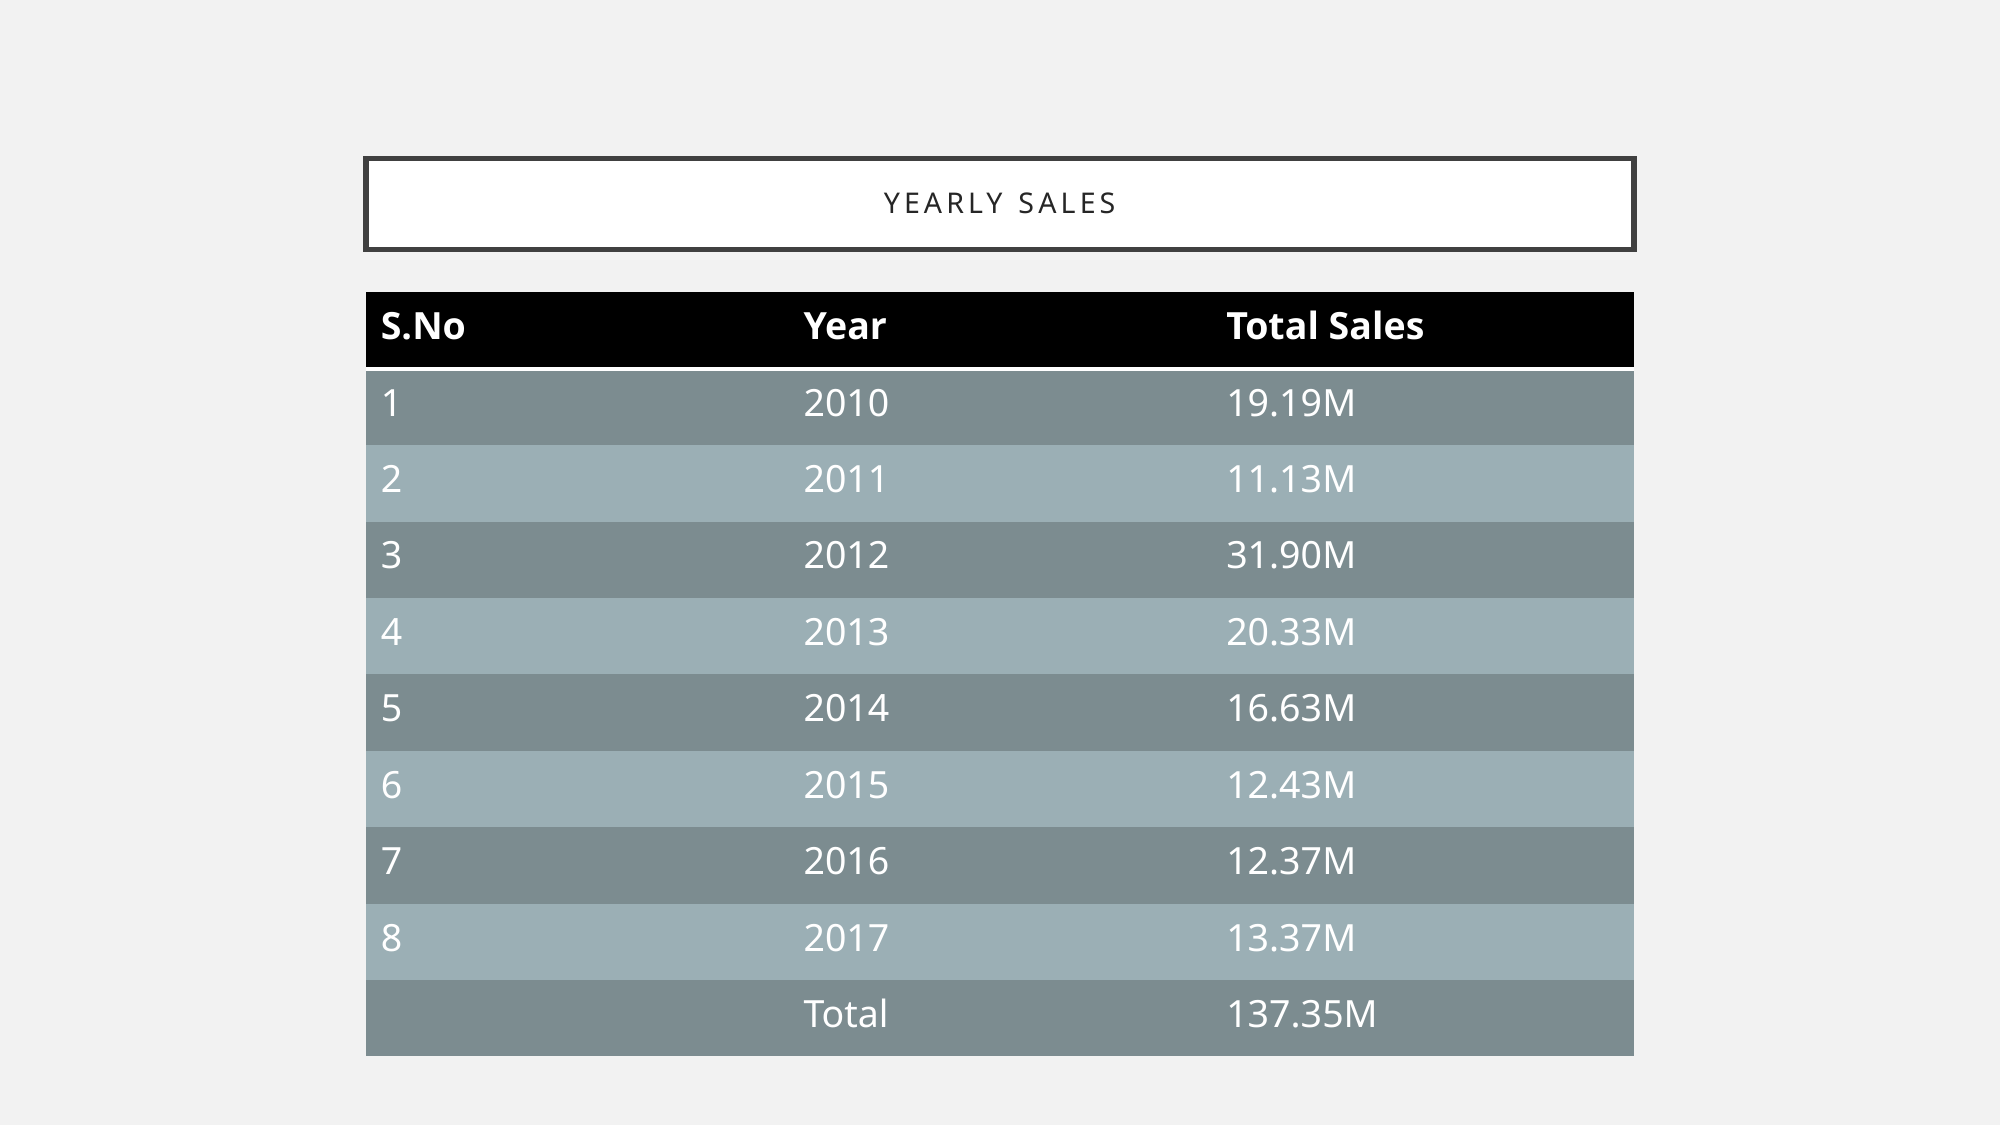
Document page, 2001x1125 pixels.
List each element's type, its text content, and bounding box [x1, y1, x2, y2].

table_cell 3 [366, 522, 789, 598]
table_header Year [789, 292, 1211, 367]
table_cell Total [789, 980, 1211, 1056]
table_cell 5 [366, 674, 789, 751]
table_cell 2012 [789, 522, 1211, 598]
table_cell 137.35M [1211, 980, 1634, 1056]
table_cell 13.37M [1211, 904, 1634, 980]
table_cell 11.13M [1211, 445, 1634, 522]
table_cell 2 [366, 445, 789, 522]
table_cell 2011 [789, 445, 1211, 522]
table_cell 8 [366, 904, 789, 980]
table_cell 2014 [789, 674, 1211, 751]
table_cell 12.37M [1211, 827, 1634, 904]
table_cell 2016 [789, 827, 1211, 904]
table_cell 7 [366, 827, 789, 904]
table_cell 4 [366, 598, 789, 674]
title Yearly Sales [363, 156, 1637, 252]
table_header Total Sales [1211, 292, 1634, 367]
table_cell 2017 [789, 904, 1211, 980]
table_cell 1 [366, 371, 789, 445]
table_cell 2013 [789, 598, 1211, 674]
table_cell [366, 980, 789, 1056]
table_cell 2010 [789, 371, 1211, 445]
table_cell 12.43M [1211, 751, 1634, 827]
table_cell 20.33M [1211, 598, 1634, 674]
table_cell 2015 [789, 751, 1211, 827]
table_cell 16.63M [1211, 674, 1634, 751]
table_cell 19.19M [1211, 371, 1634, 445]
table_header S.No [366, 292, 789, 367]
table_cell 6 [366, 751, 789, 827]
table_cell 31.90M [1211, 522, 1634, 598]
